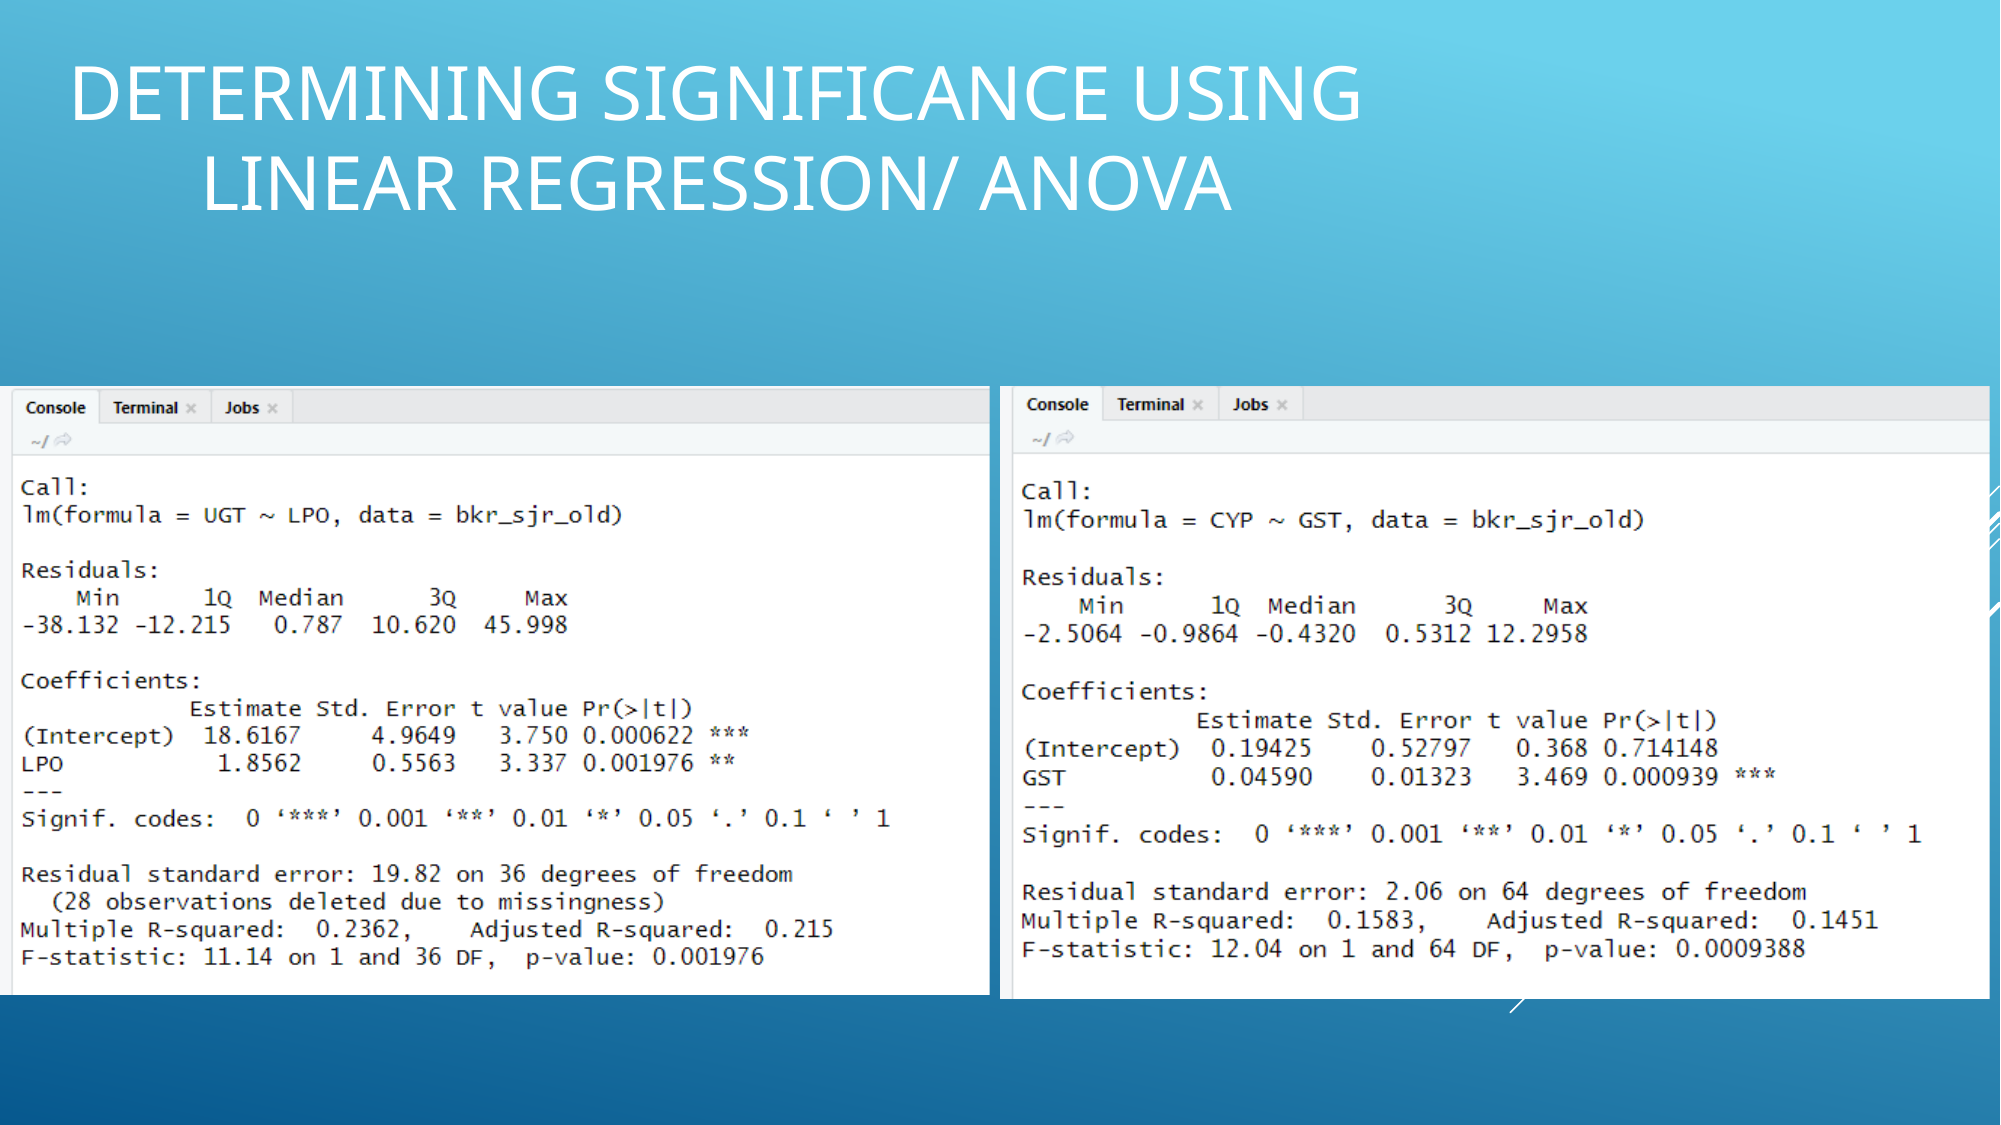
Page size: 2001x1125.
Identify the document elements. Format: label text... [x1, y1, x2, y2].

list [0, 386, 990, 996]
title Determining Significance using Linear Regression/ ANOVA [16, 12, 1417, 260]
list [999, 386, 1990, 999]
